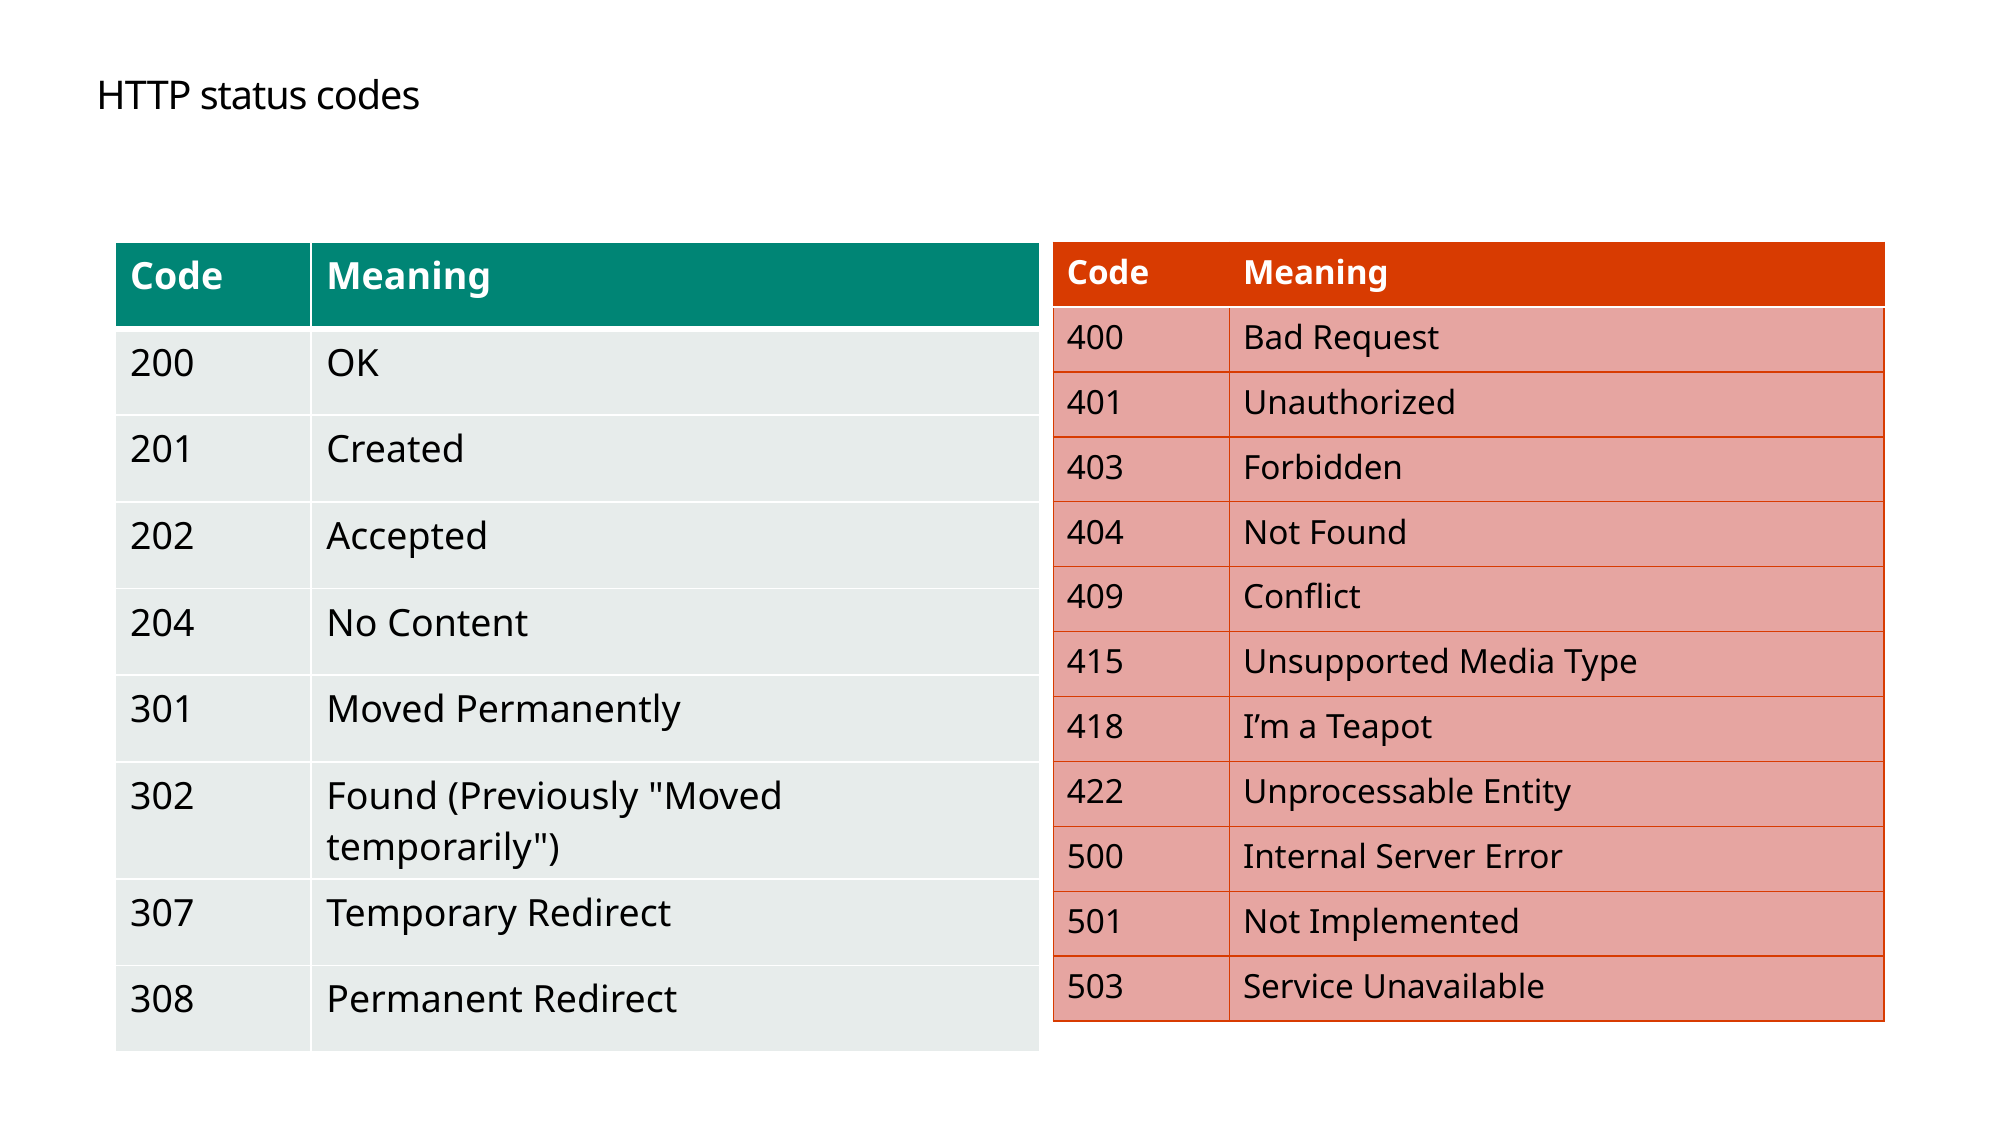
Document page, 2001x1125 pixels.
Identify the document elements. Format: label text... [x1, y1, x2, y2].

table_header Meaning [312, 243, 1039, 326]
table_cell 200 [116, 332, 310, 414]
table_cell 307 [116, 880, 310, 965]
table_cell 422 [1054, 762, 1229, 826]
table_cell Bad Request [1230, 308, 1883, 371]
table_cell OK [312, 332, 1039, 414]
table_cell Unsupported Media Type [1230, 632, 1883, 696]
table_cell Conflict [1230, 567, 1883, 631]
table_cell 308 [116, 966, 310, 1051]
table_cell Unauthorized [1230, 373, 1883, 436]
table_header Code [116, 243, 310, 326]
table_cell No Content [312, 589, 1039, 674]
table_header Code [1054, 243, 1229, 306]
table_cell Accepted [312, 503, 1039, 588]
table_cell Created [312, 416, 1039, 501]
table_cell 204 [116, 589, 310, 674]
table_cell Found (Previously "Moved temporarily") [312, 763, 1039, 878]
table_cell I’m a Teapot [1230, 697, 1883, 761]
table_cell 415 [1054, 632, 1229, 696]
title HTTP status codes [96, 75, 1904, 166]
table_cell Not Implemented [1230, 892, 1883, 955]
table_cell Moved Permanently [312, 676, 1039, 761]
table_cell 401 [1054, 373, 1229, 436]
table_cell Service Unavailable [1230, 957, 1883, 1020]
table_cell Temporary Redirect [312, 880, 1039, 965]
table_cell 500 [1054, 827, 1229, 891]
table_cell 409 [1054, 567, 1229, 631]
table_cell Permanent Redirect [312, 966, 1039, 1051]
table_cell 201 [116, 416, 310, 501]
table_cell Internal Server Error [1230, 827, 1883, 891]
table_header Meaning [1230, 243, 1883, 306]
table_cell 503 [1054, 957, 1229, 1020]
table_cell Unprocessable Entity [1230, 762, 1883, 826]
table_cell 418 [1054, 697, 1229, 761]
table_cell 202 [116, 503, 310, 588]
table_cell 403 [1054, 438, 1229, 501]
table_cell 400 [1054, 308, 1229, 371]
table_cell 301 [116, 676, 310, 761]
table_cell Not Found [1230, 502, 1883, 566]
table_cell 501 [1054, 892, 1229, 955]
table_cell 302 [116, 763, 310, 878]
table_cell Forbidden [1230, 438, 1883, 501]
table_cell 404 [1054, 502, 1229, 566]
